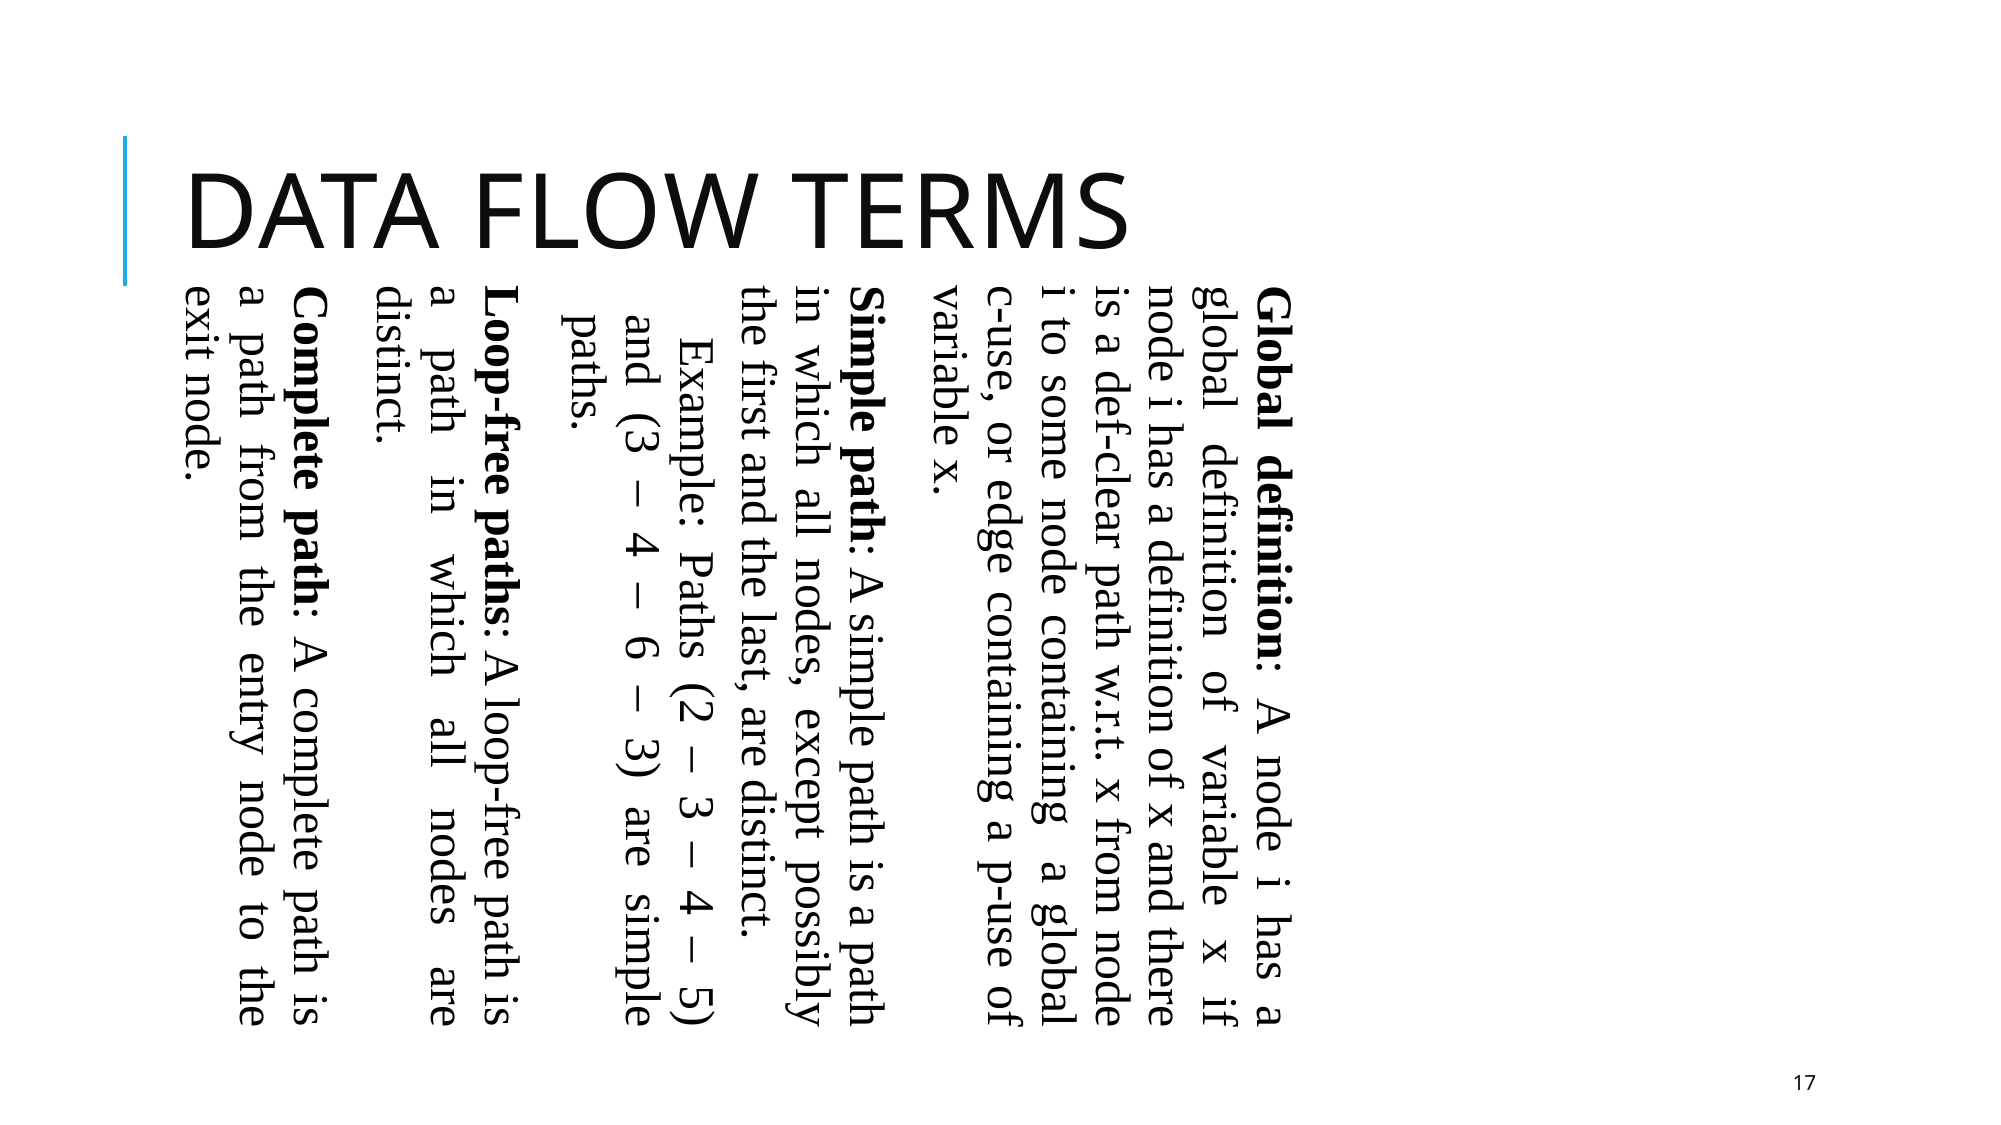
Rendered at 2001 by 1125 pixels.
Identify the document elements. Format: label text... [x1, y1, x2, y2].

list Global definition: A node i has a global definition of variable x if node i has a definition of x and there is a def-clear path w.r.t. x from node i to some node containing a global c-use, or edge containing a p-use of variable x. Simple path: A simple path is a path in which all nodes, except possibly the first and the last, are distinct. Example: Paths (2 – 3 – 4 – 5) and (3 – 4 – 6 – 3) are simple paths. Loop-free paths: A loop-free path is a path in which all nodes are distinct. Complete path: A complete path is a path from the entry node to the exit node. [168, 263, 1763, 1035]
title Data Flow Terms [168, 96, 1763, 263]
slide_number 17 [1777, 1061, 1938, 1107]
